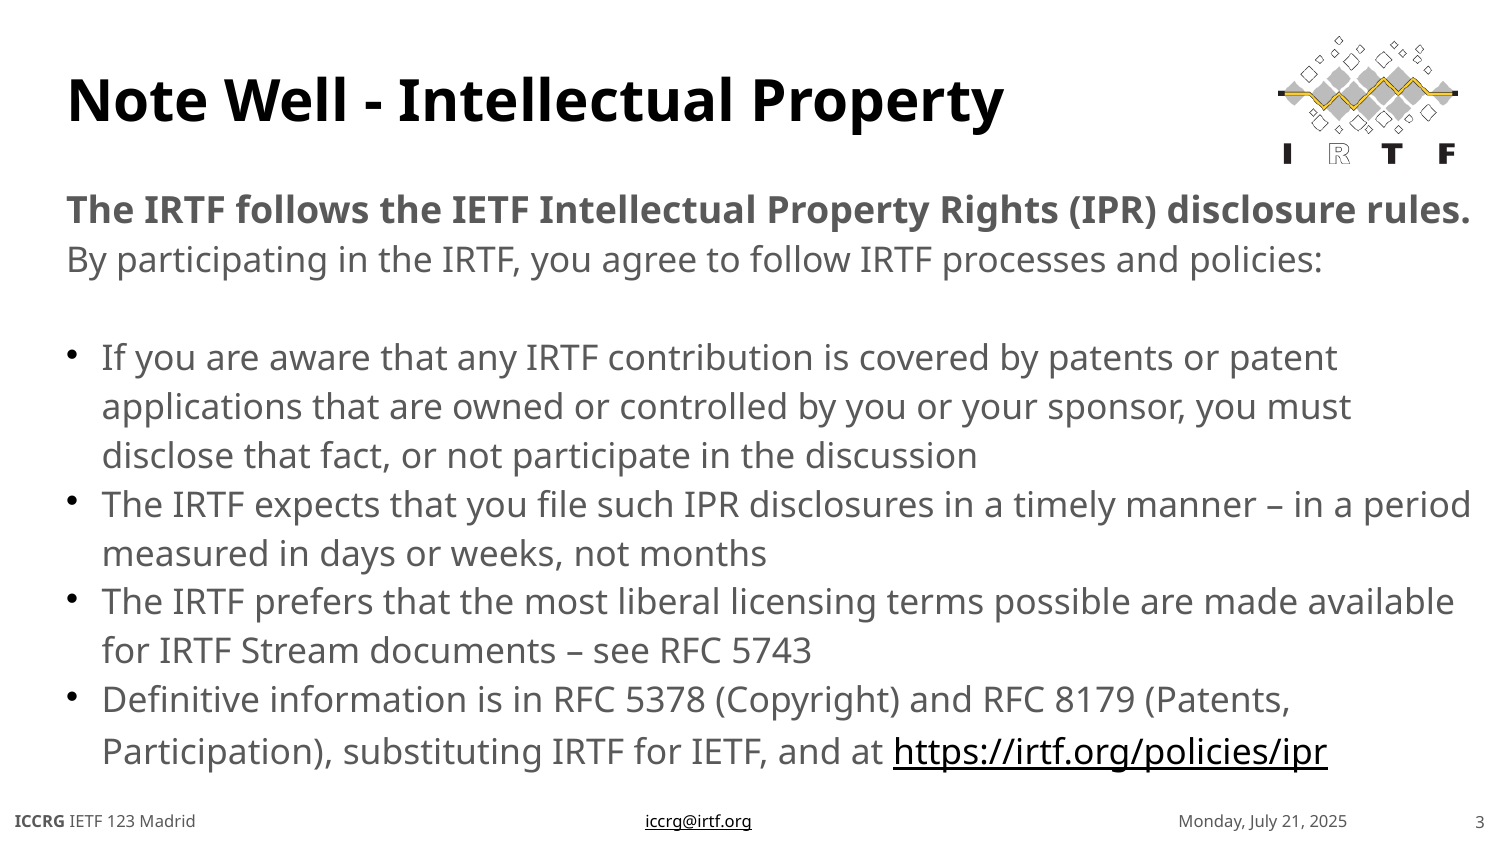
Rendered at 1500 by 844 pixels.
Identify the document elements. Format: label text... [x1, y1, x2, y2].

list The IRTF follows the IETF Intellectual Property Rights (IPR) disclosure rules. By participating in the IRTF, you agree to follow IRTF processes and policies: If you are aware that any IRTF contribution is covered by patents or patent applications that are owned or controlled by you or your sponsor, you must disclose that fact, or not participate in the discussion The IRTF expects that you file such IPR disclosures in a timely manner – in a period measured in days or weeks, not months The IRTF prefers that the most liberal licensing terms possible are made available for IRTF Stream documents – see RFC 5743 Definitive information is in RFC 5378 (Copyright) and RFC 8179 (Patents, Participation), substituting IRTF for IETF, and at https://irtf.org/policies/ipr [51, 164, 1500, 725]
title Note Well - Intellectual Property [51, 48, 1449, 142]
picture [1278, 36, 1458, 164]
slide_number <number> [1410, 790, 1500, 844]
